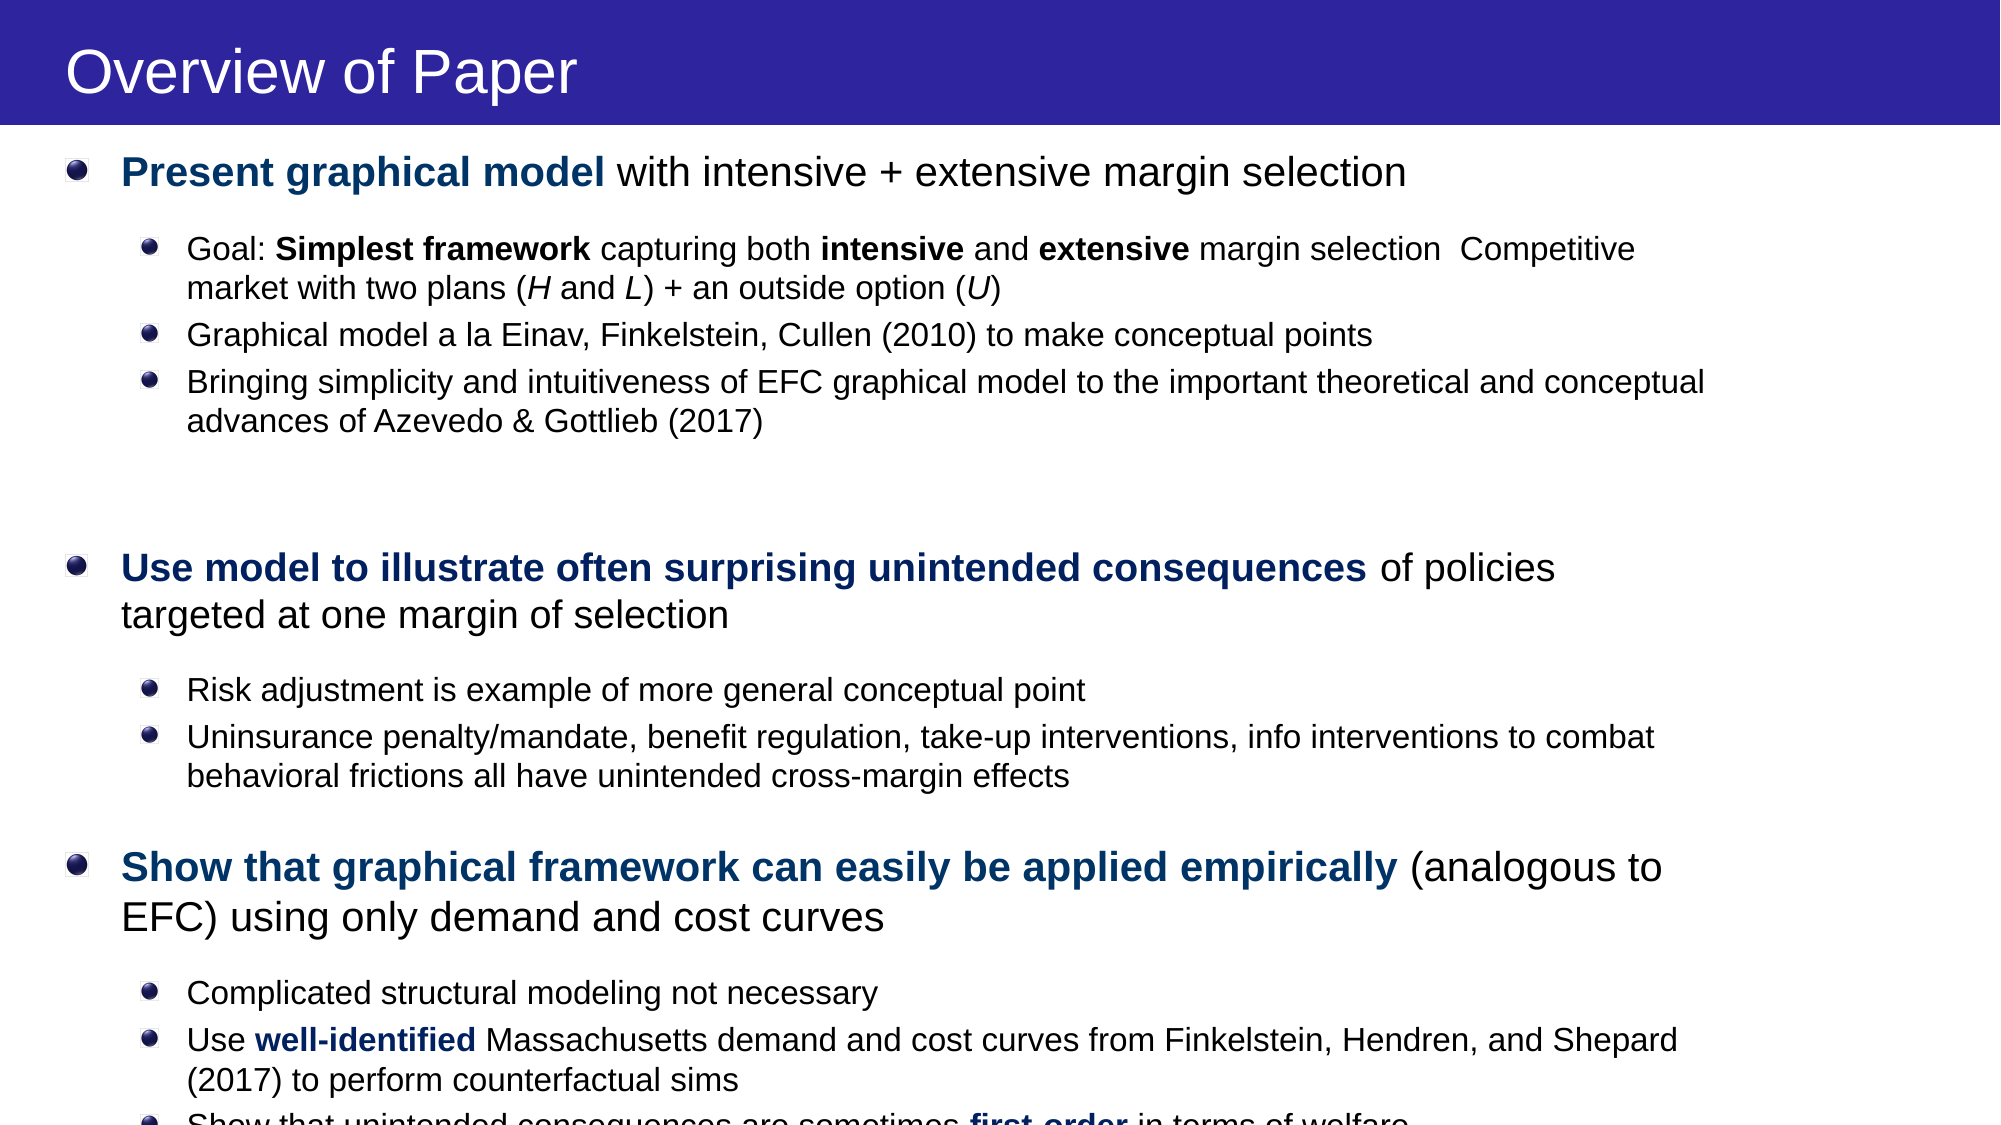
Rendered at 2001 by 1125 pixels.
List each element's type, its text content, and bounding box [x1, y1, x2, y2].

picture [140, 725, 159, 744]
picture [140, 1028, 159, 1048]
picture [140, 370, 159, 389]
picture [65, 554, 88, 577]
title Overview of Paper [50, 24, 1967, 113]
picture [140, 1114, 159, 1125]
picture [140, 323, 159, 343]
picture [65, 158, 89, 182]
picture [65, 852, 89, 877]
picture [140, 981, 159, 1001]
picture [140, 678, 159, 698]
picture [140, 237, 159, 256]
